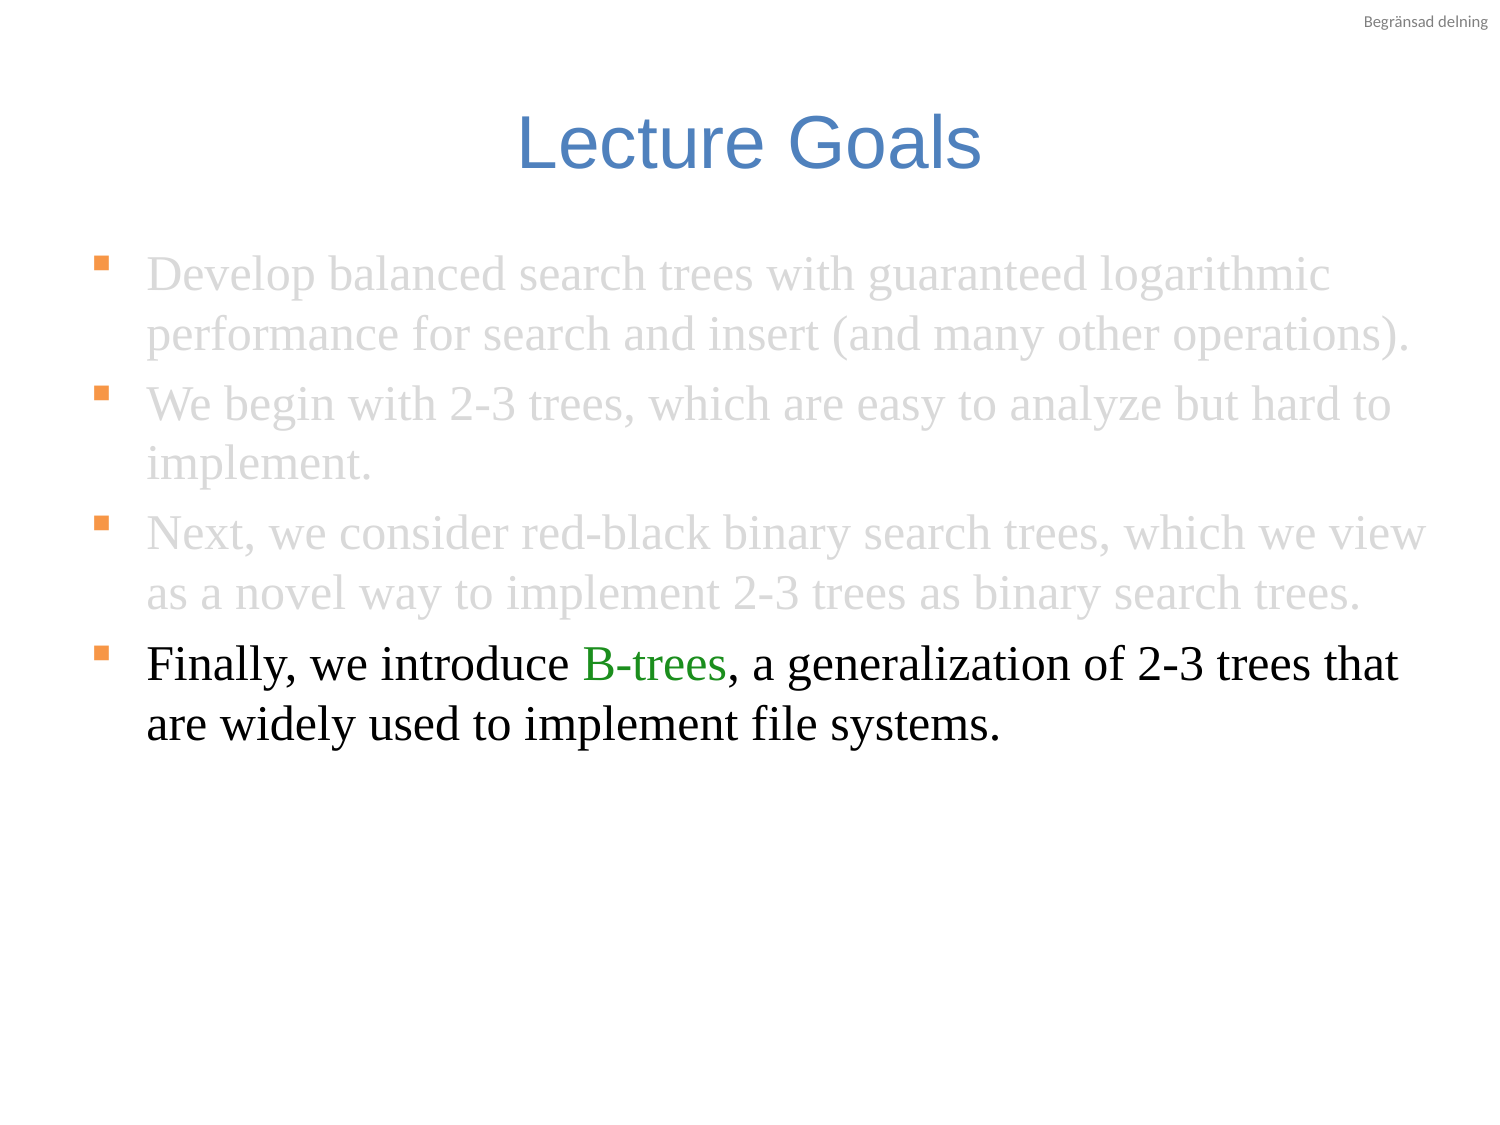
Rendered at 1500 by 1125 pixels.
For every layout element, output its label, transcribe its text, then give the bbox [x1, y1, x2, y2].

list Develop balanced search trees with guaranteed logarithmic performance for search and insert (and many other operations). We begin with 2-3 trees, which are easy to analyze but hard to implement. Next, we consider red-black binary search trees, which we view as a novel way to implement 2-3 trees as binary search trees. Finally, we introduce B-trees, a generalization of 2-3 trees that are widely used to implement file systems. [75, 232, 1461, 1078]
title Lecture Goals [75, 45, 1425, 232]
